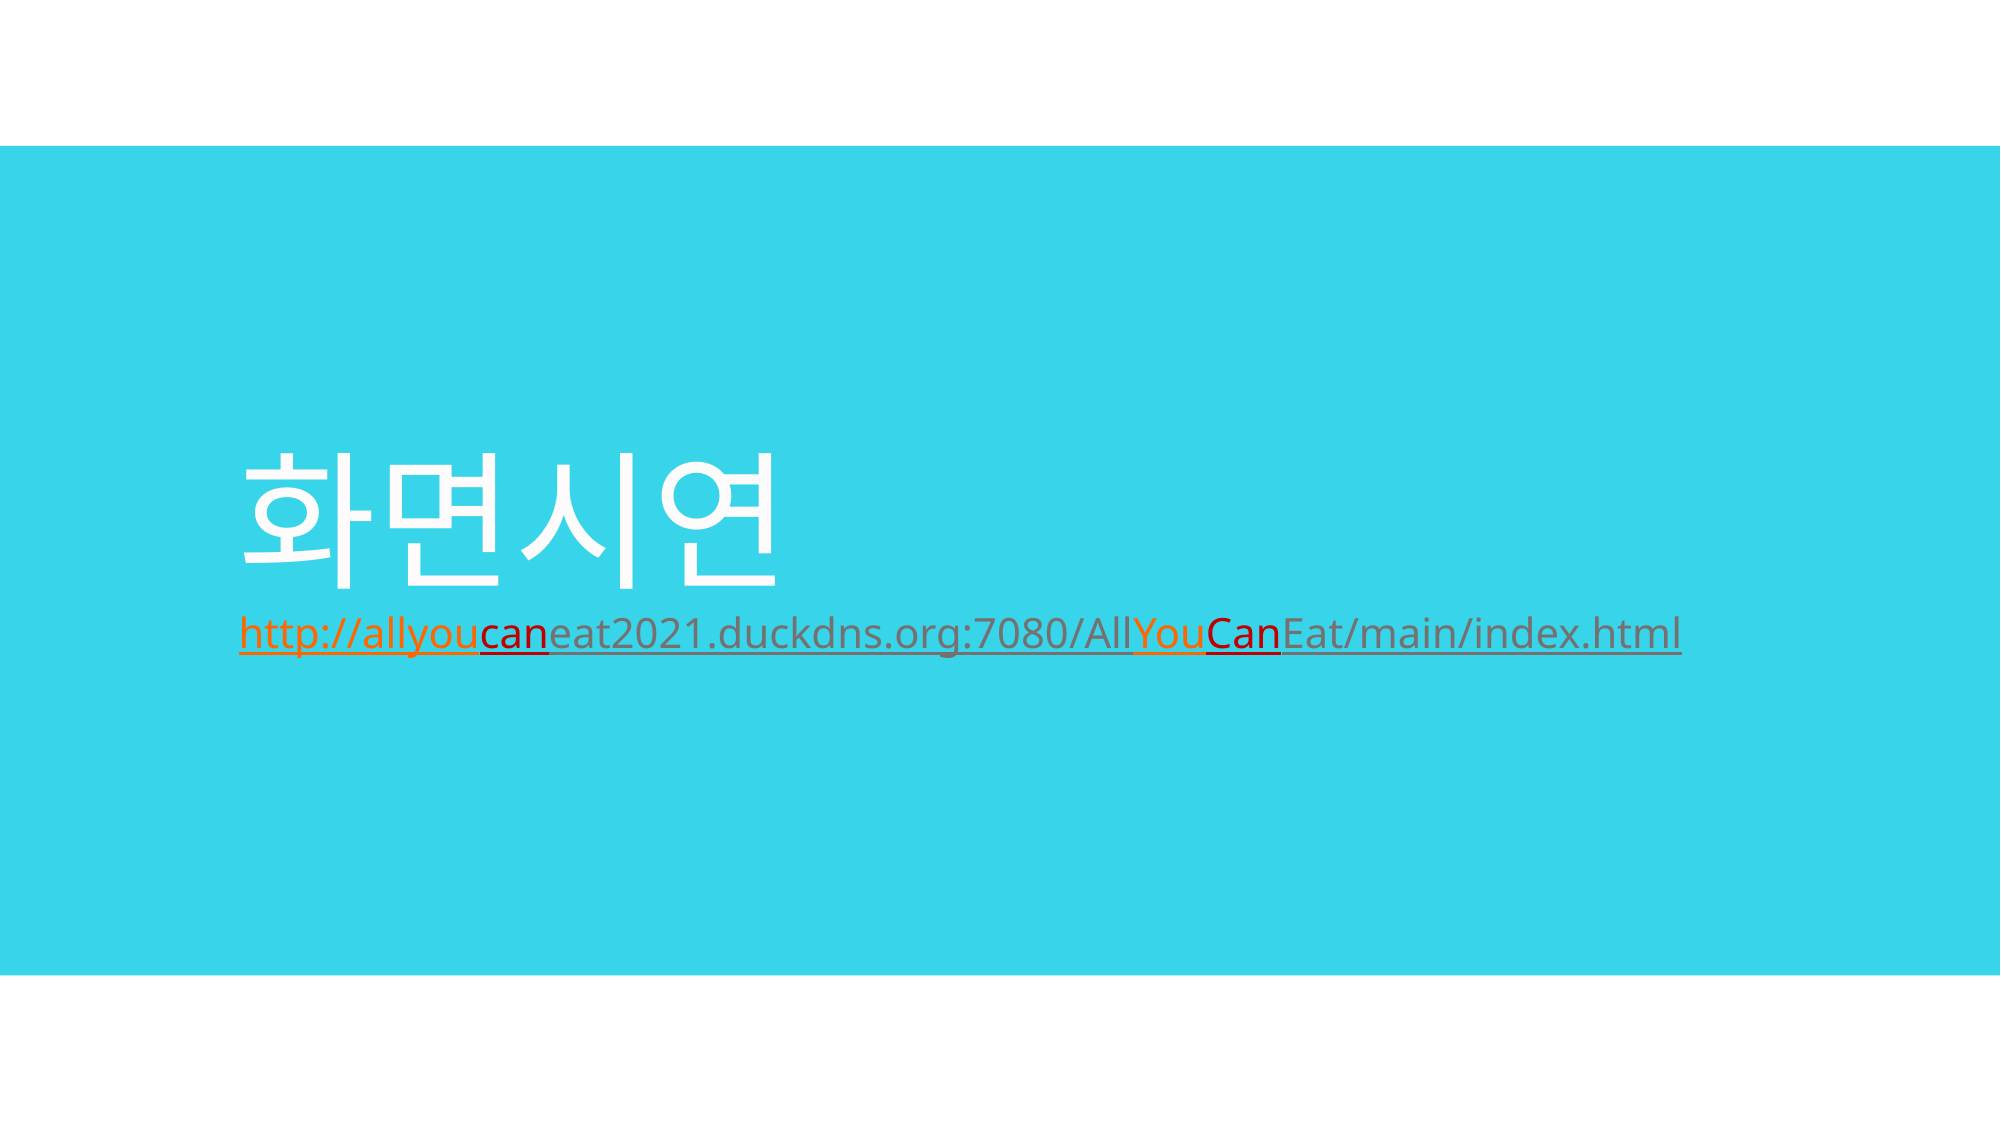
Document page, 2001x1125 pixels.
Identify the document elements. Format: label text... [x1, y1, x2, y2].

text_box [0, 145, 2000, 977]
text_box 화면시연 http://allyoucaneat2021.duckdns.org:7080/AllYouCanEat/main/index.html [223, 419, 1920, 672]
